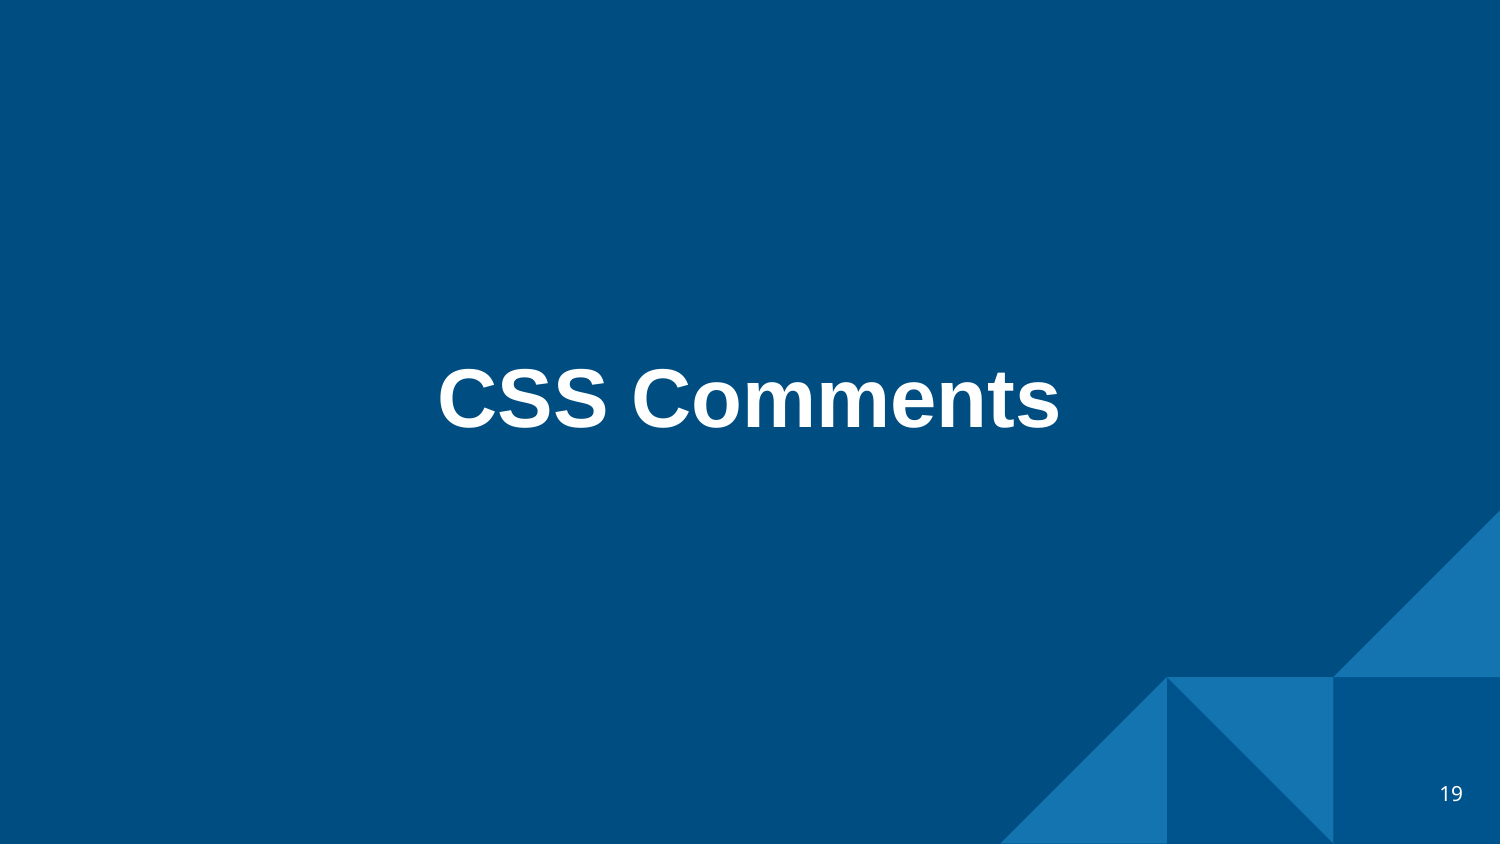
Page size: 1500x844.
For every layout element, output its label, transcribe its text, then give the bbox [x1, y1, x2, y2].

slide_number ‹#› [1387, 762, 1478, 828]
title CSS Comments [51, 279, 1449, 522]
